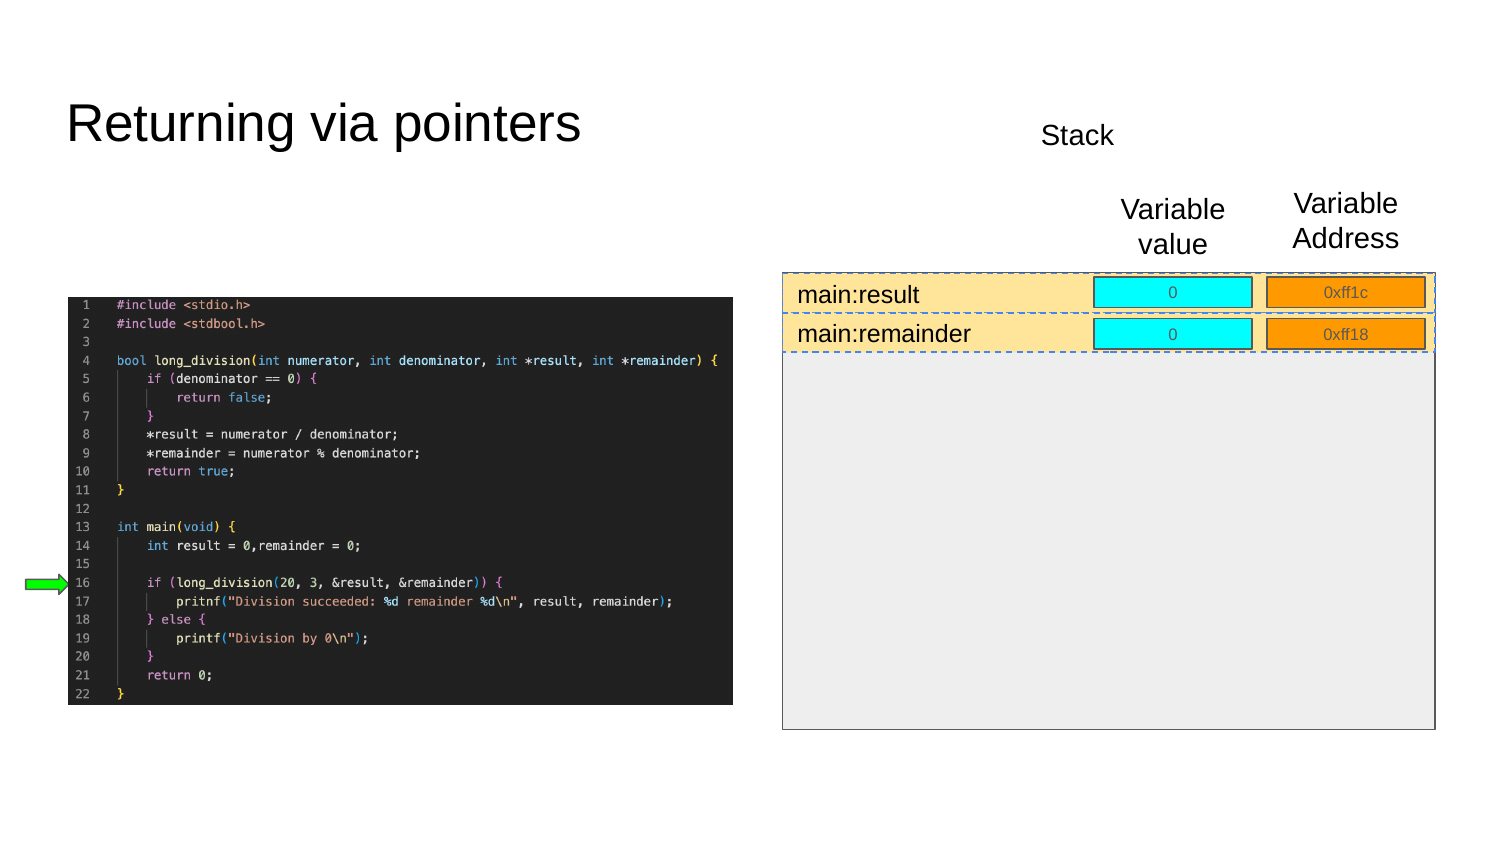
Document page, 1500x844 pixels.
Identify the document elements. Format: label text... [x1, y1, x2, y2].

text_box Variable value [1093, 174, 1253, 275]
picture [68, 297, 733, 705]
text_box [782, 353, 1435, 730]
text_box main:result [782, 273, 1435, 312]
text_box Stack [1025, 101, 1138, 167]
text_box Variable Address [1266, 169, 1426, 270]
text_box main:remainder [782, 312, 1435, 353]
title Returning via pointers [51, 72, 1449, 167]
text_box 0xff1c [1266, 276, 1426, 308]
text_box 0 [1093, 276, 1253, 308]
text_box 0 [1093, 318, 1253, 350]
text_box 0xff18 [1266, 318, 1426, 350]
text_box [25, 574, 63, 595]
